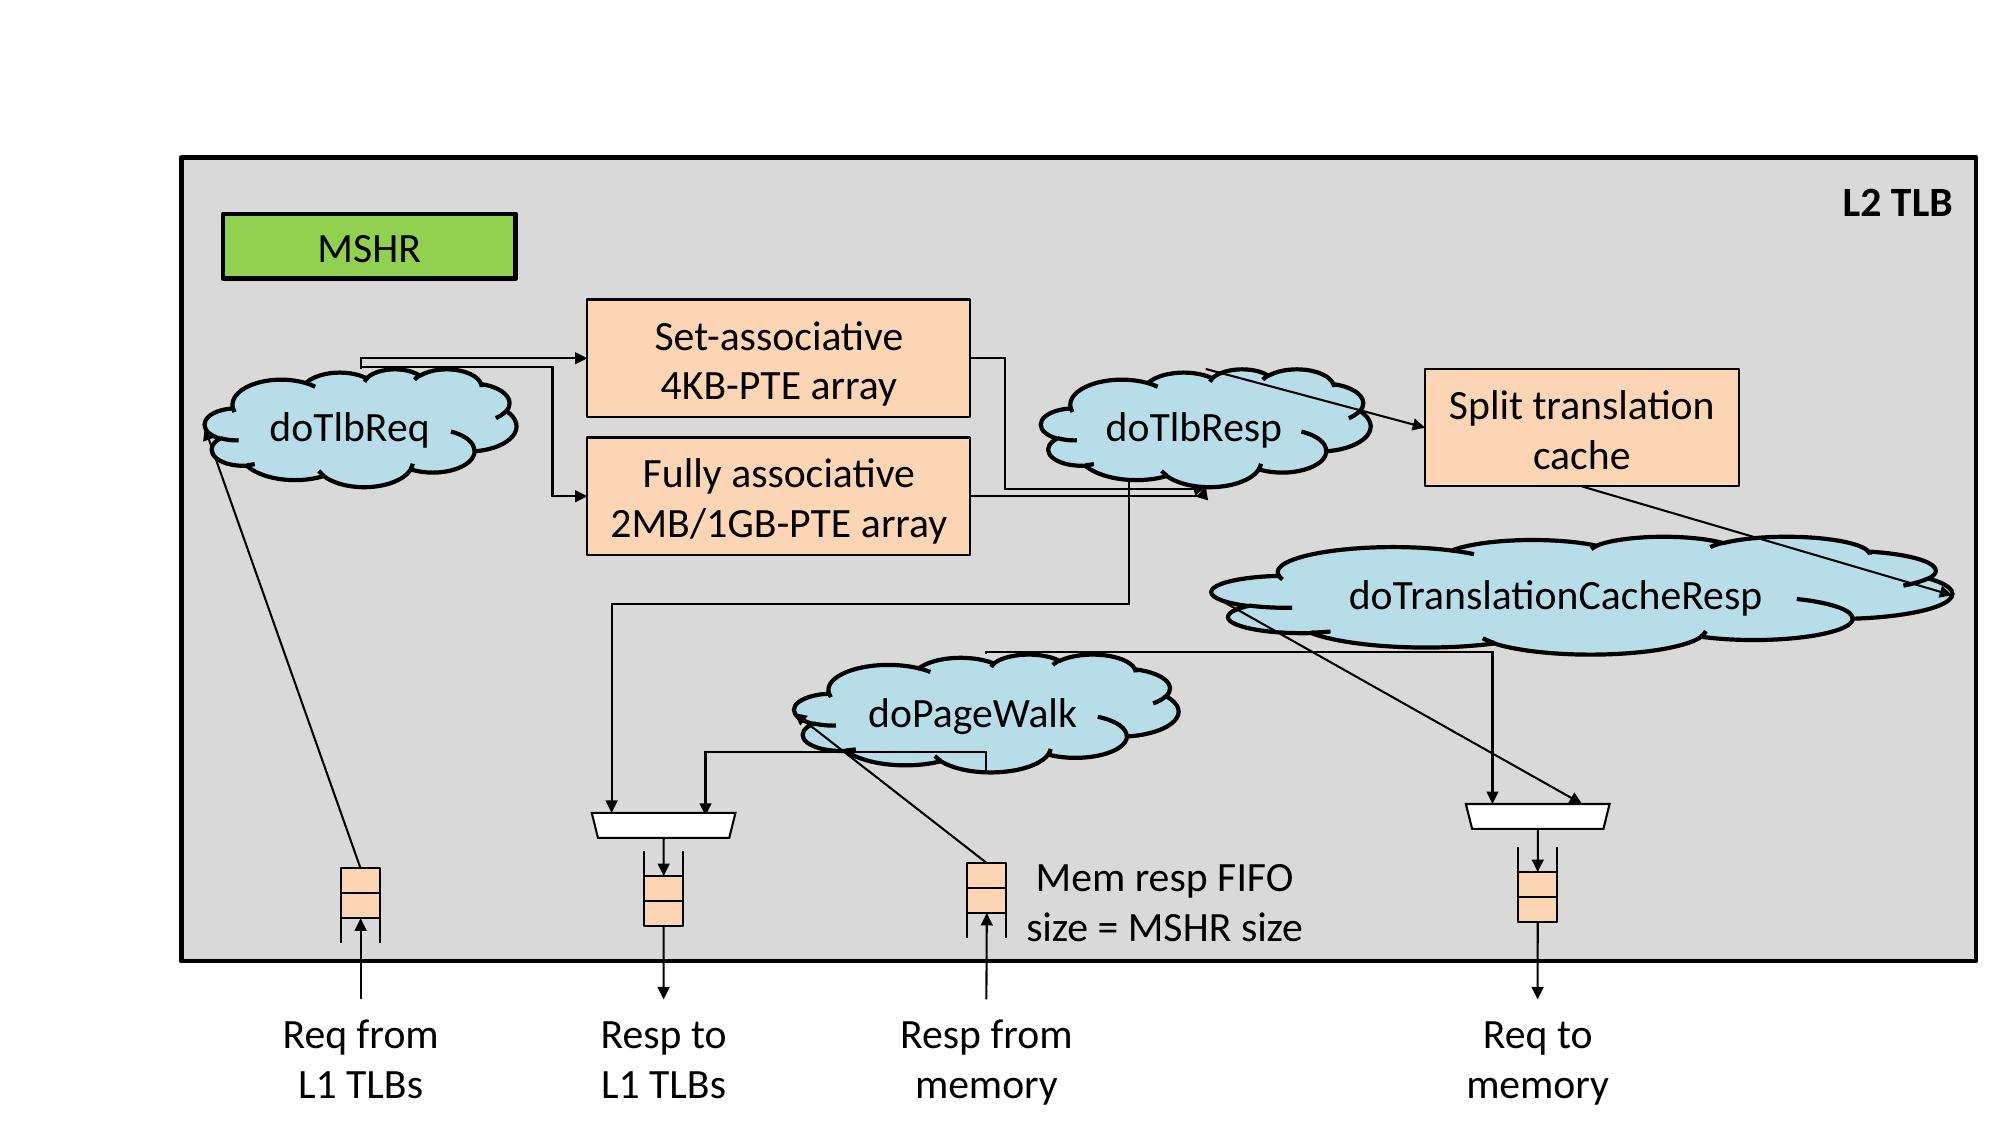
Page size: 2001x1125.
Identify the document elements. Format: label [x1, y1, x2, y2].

text_box [181, 157, 1977, 1116]
